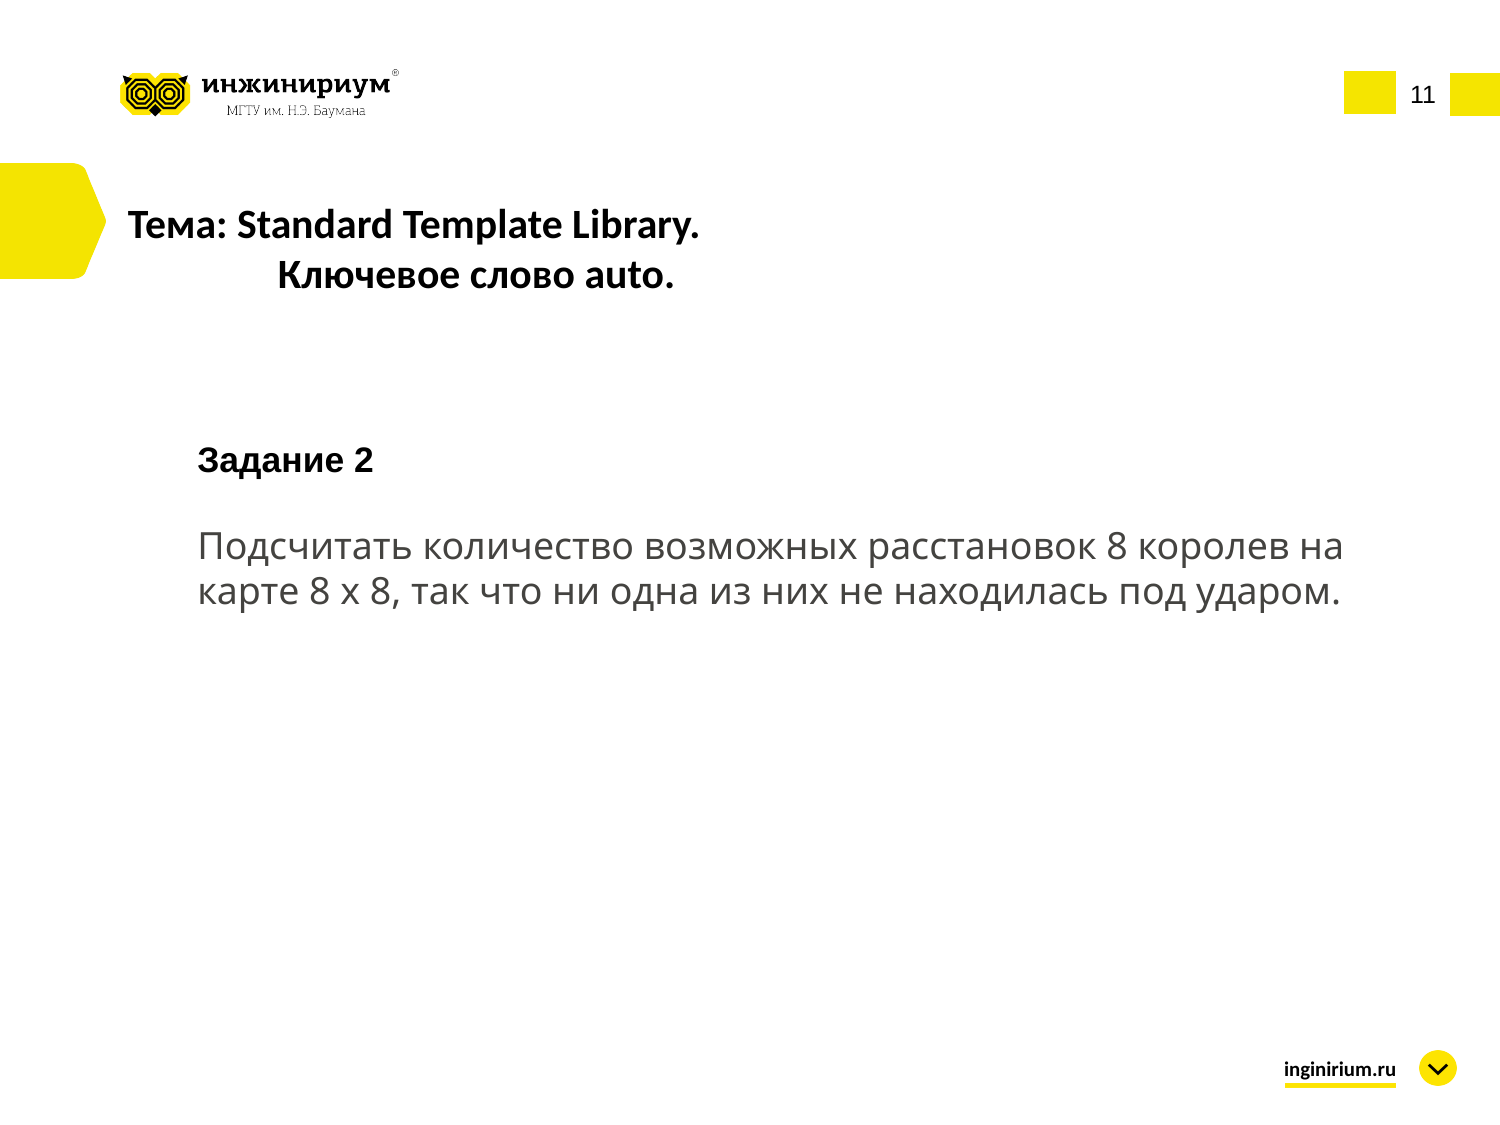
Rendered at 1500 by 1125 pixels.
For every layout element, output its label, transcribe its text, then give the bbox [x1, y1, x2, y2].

picture [1344, 71, 1396, 115]
text_box Задание 2 Подсчитать количество возможных расстановок 8 королев на карте 8 x 8, так что ни одна из них не находилась под ударом. [182, 429, 1420, 665]
picture [0, 163, 106, 279]
text_box 11 [1395, 70, 1474, 120]
picture [1284, 1083, 1396, 1088]
text_box Тема: Standard Template Library. Ключевое слово auto. [113, 189, 1353, 293]
picture [1419, 1049, 1457, 1086]
picture [1449, 73, 1500, 116]
text_box inginirium.ru [1263, 1047, 1412, 1088]
picture [120, 68, 399, 119]
text_box [121, 311, 970, 607]
